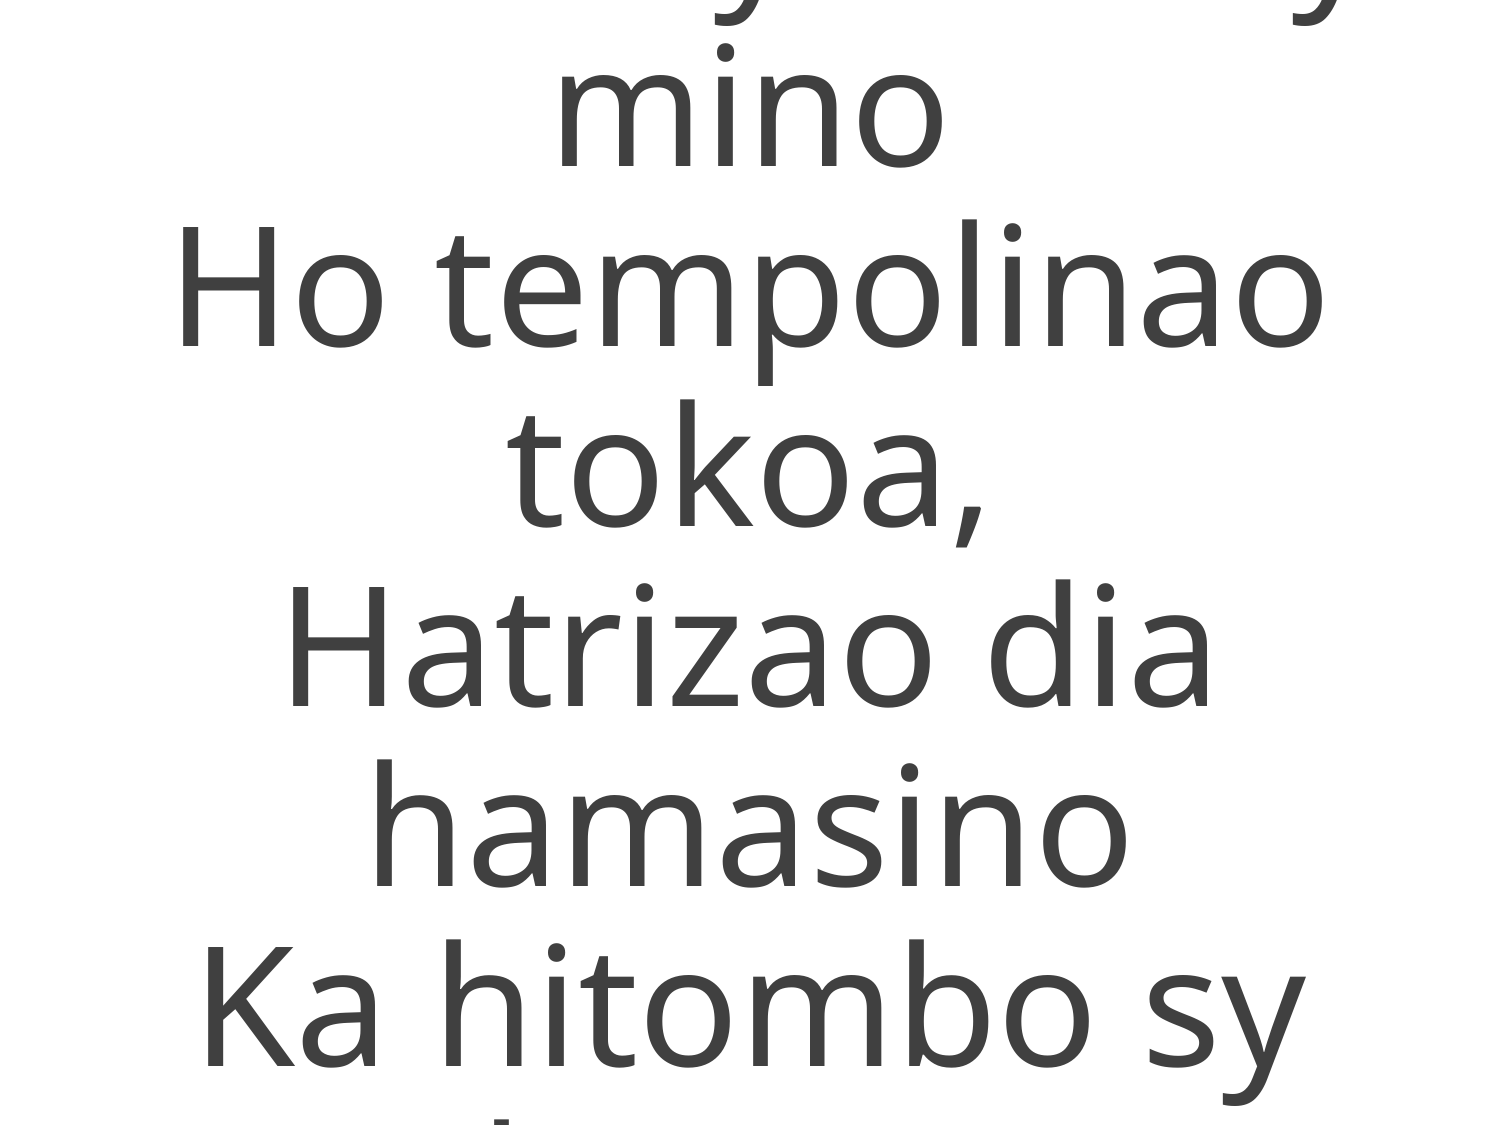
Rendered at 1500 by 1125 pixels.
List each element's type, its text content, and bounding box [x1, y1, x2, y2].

title Ka fenoy fanahy mino Ho tempolinao tokoa, Hatrizao dia hamasino Ka hitombo sy hanoa. [0, 453, 1500, 672]
